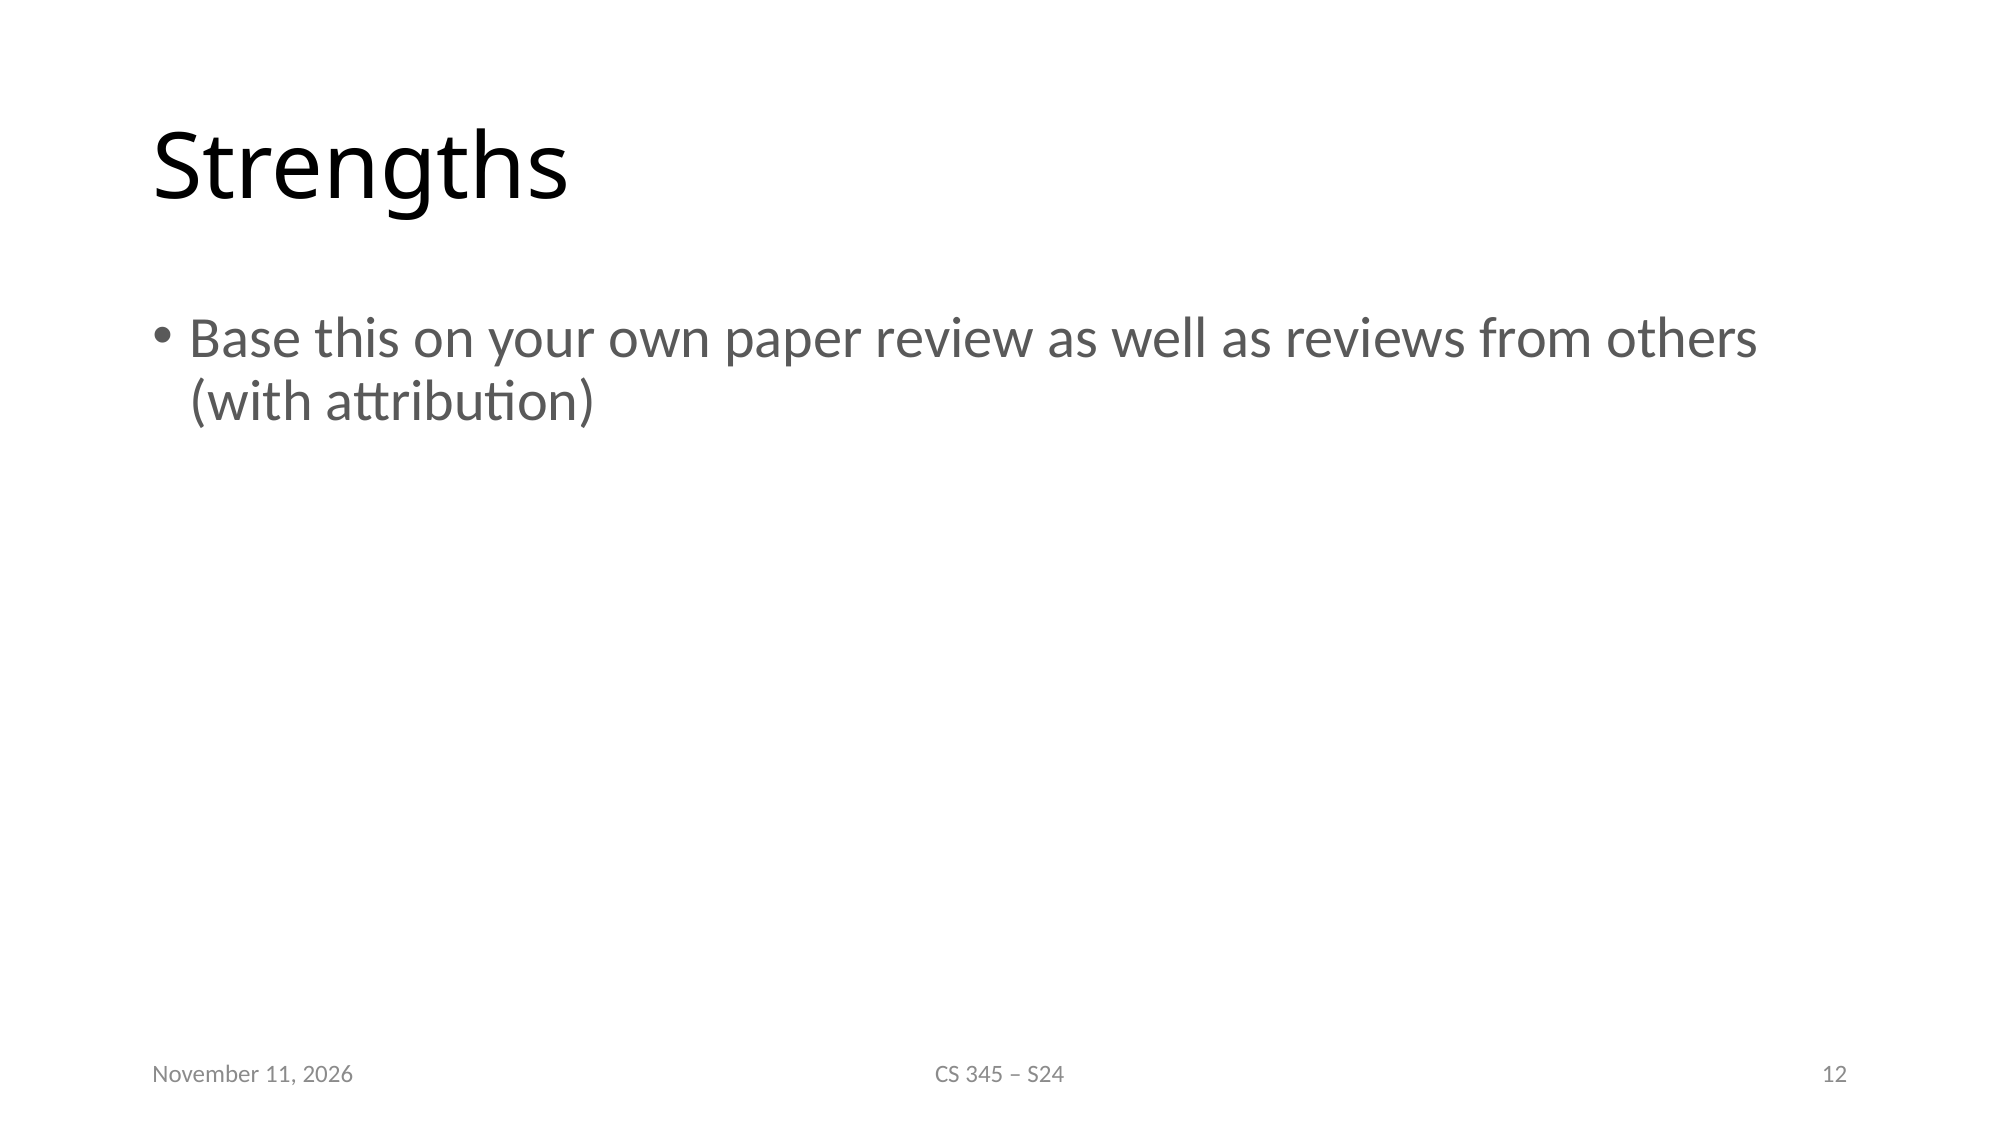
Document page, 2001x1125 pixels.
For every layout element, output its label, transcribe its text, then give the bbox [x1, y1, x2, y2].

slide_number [137, 1042, 588, 1103]
footer CS 345 – S24 [662, 1042, 1338, 1103]
list Base this on your own paper review as well as reviews from others (with attribution) [137, 299, 1863, 1014]
slide_number 12 [1412, 1042, 1863, 1103]
title Strengths [137, 59, 1863, 278]
